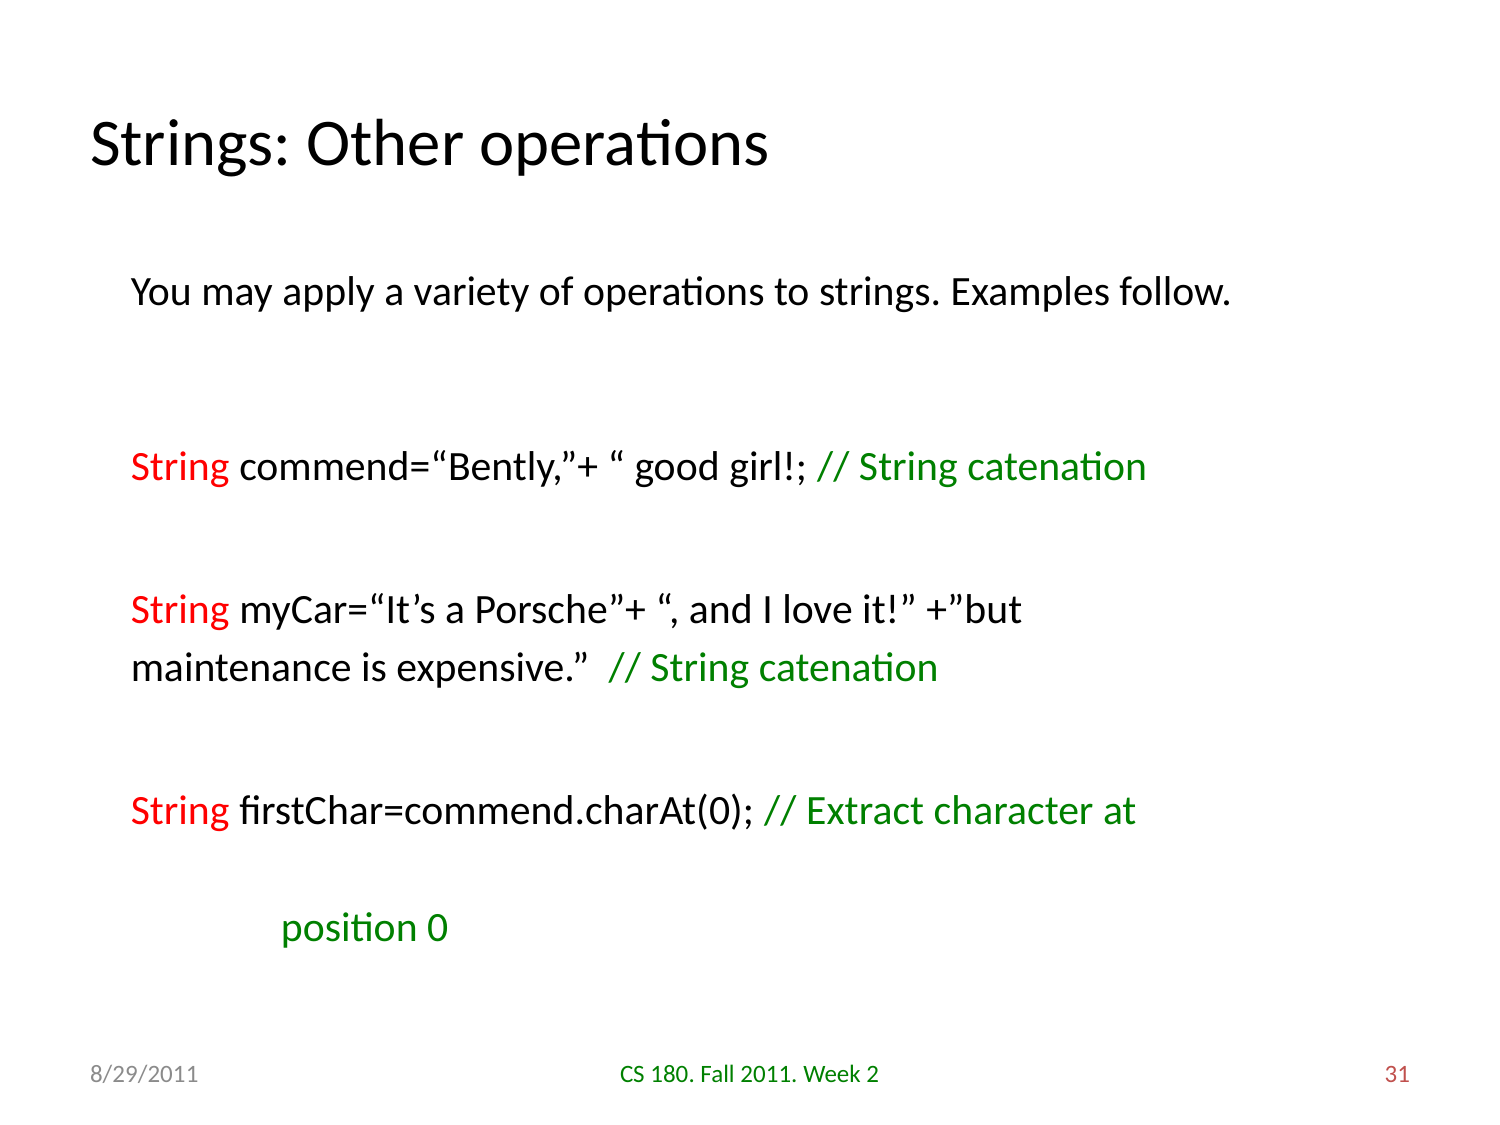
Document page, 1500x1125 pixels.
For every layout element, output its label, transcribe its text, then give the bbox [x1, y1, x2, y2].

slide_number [75, 1042, 425, 1103]
title Strings: Other operations [75, 45, 1425, 233]
slide_number 31 [1074, 1042, 1425, 1103]
text_box String firstChar=commend.charAt(0); // Extract character at position 0 [116, 767, 1233, 957]
text_box String myCar=“It’s a Porsche”+ “, and I love it!” +”but maintenance is expensive.” // String catenation [116, 565, 1233, 698]
text_box String commend=“Bently,”+ “ good girl!; // String catenation [116, 423, 1233, 497]
footer CS 180. Fall 2011. Week 2 [512, 1042, 988, 1103]
text_box You may apply a variety of operations to strings. Examples follow. [116, 248, 1316, 322]
